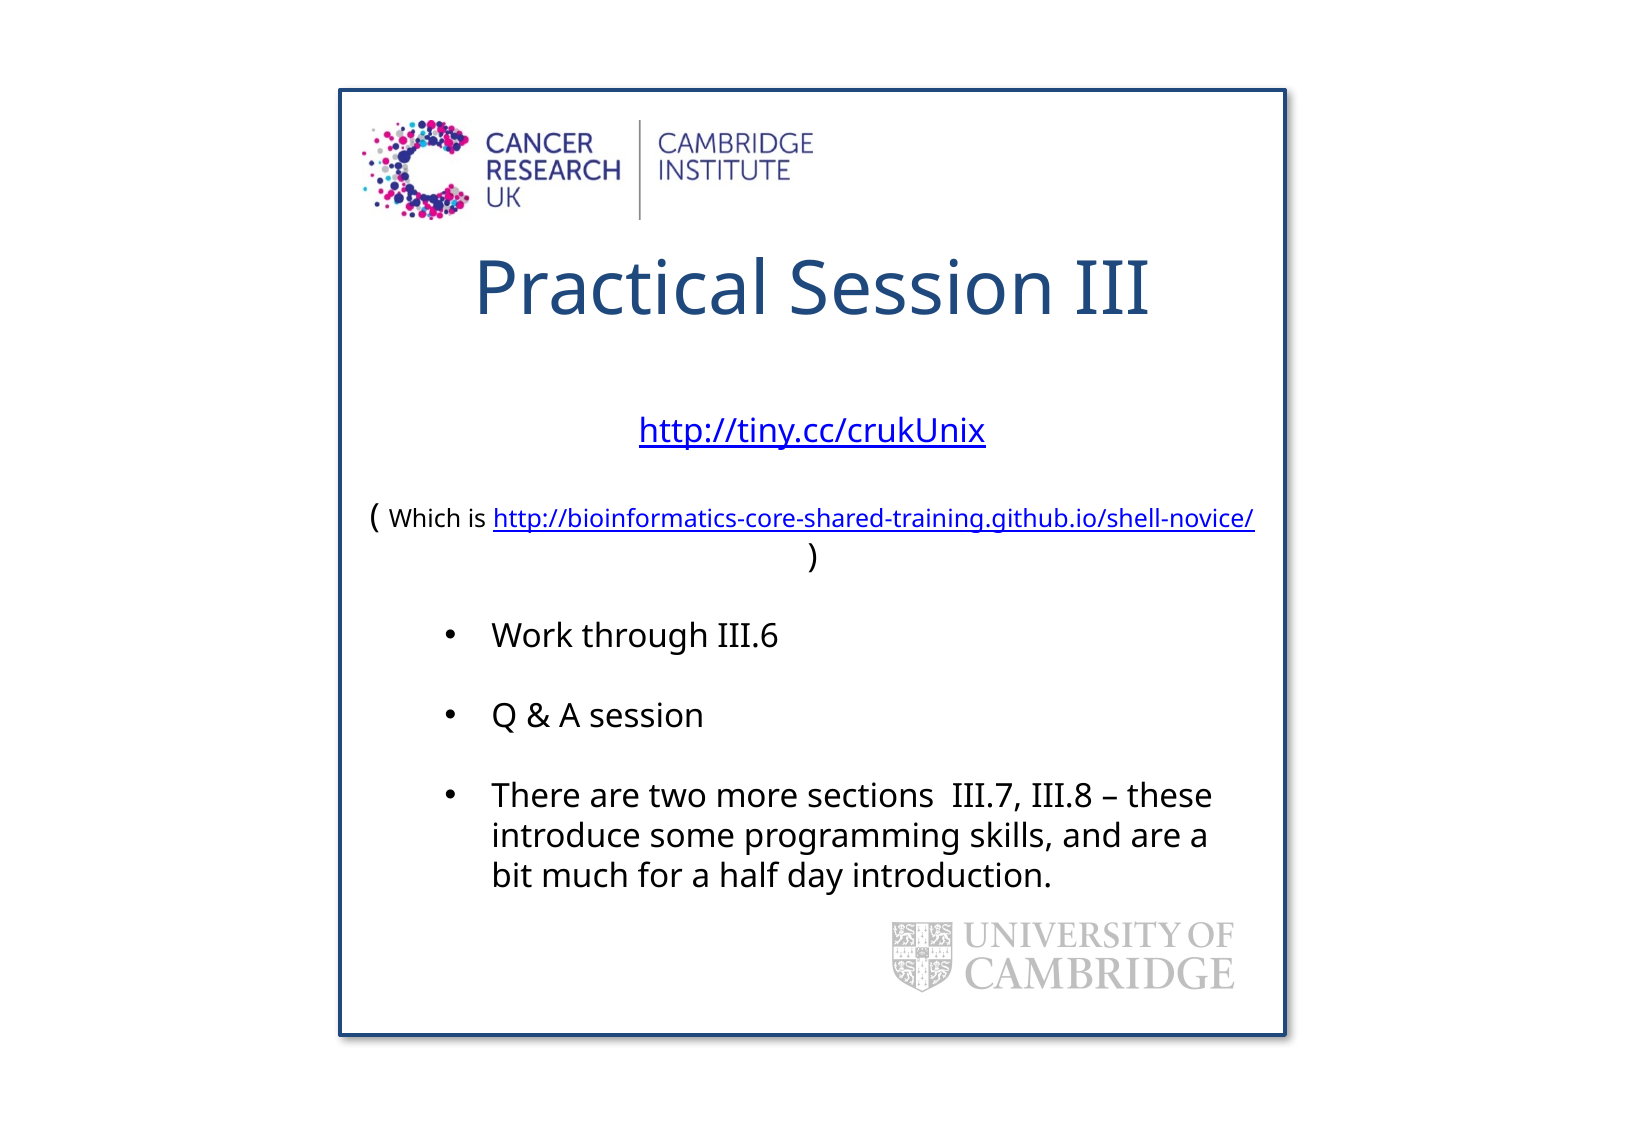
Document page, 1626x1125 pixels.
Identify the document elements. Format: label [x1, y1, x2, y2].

text_box [339, 89, 1286, 1036]
